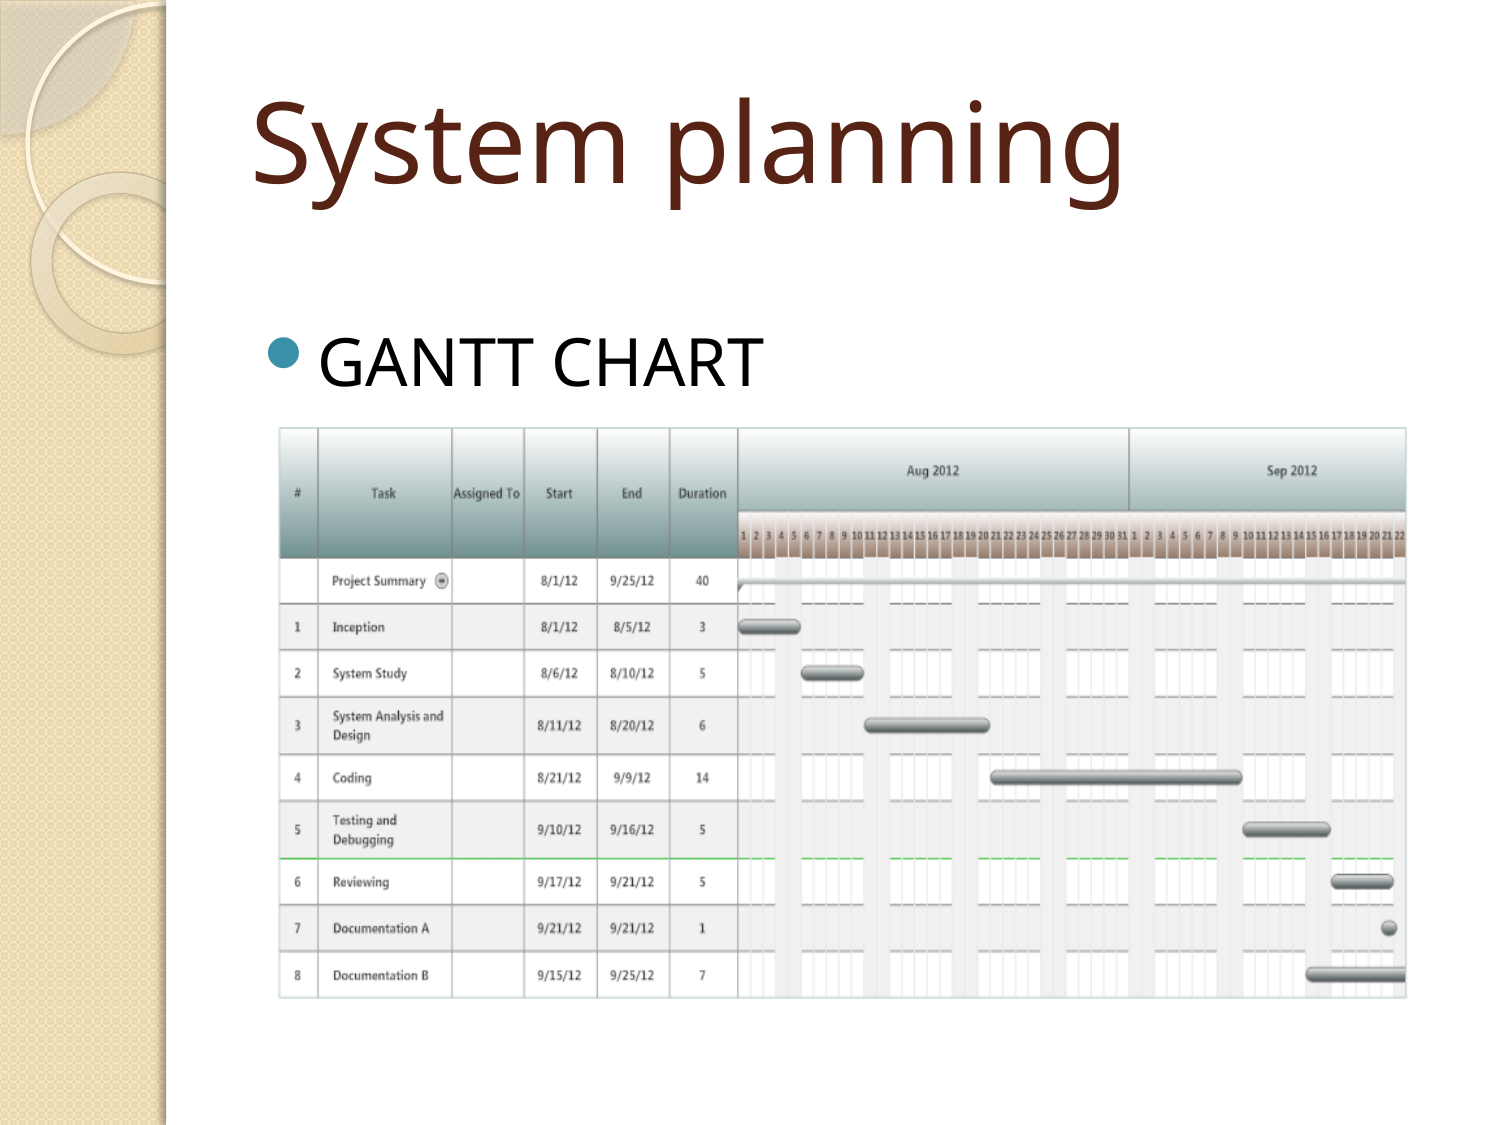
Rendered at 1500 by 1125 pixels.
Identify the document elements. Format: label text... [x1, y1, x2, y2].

list GANTT CHART [235, 312, 1466, 1025]
picture [274, 422, 1413, 1004]
title System planning [235, 45, 1466, 233]
